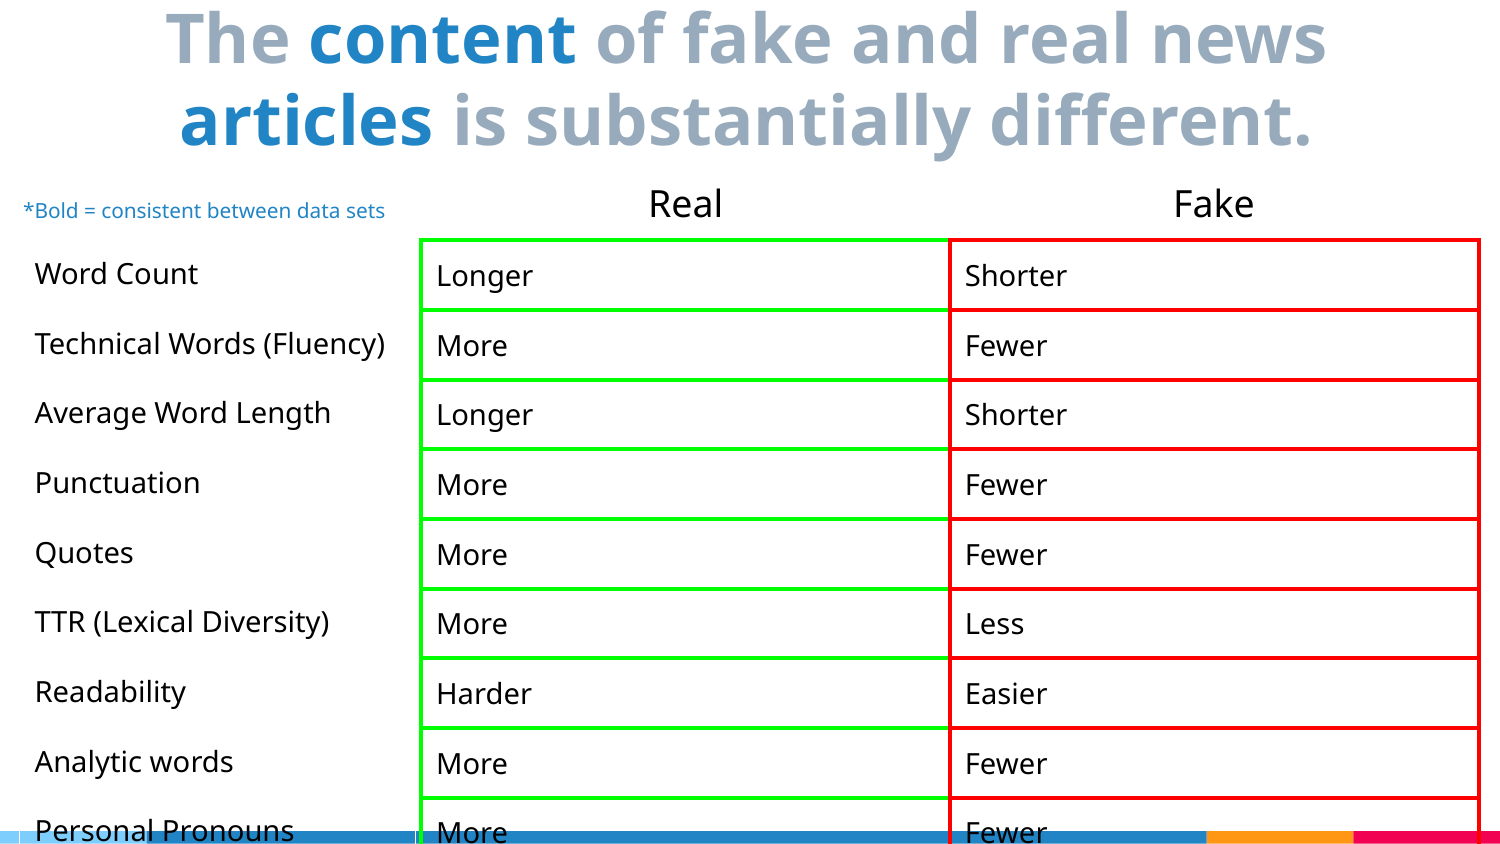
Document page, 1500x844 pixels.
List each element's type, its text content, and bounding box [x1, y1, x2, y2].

table_header Shorter [952, 242, 1477, 308]
text_box Fake [949, 165, 1479, 238]
table_cell More [423, 591, 948, 656]
table_cell Fewer [952, 521, 1477, 587]
table_cell More [423, 800, 948, 844]
table_cell Quotes [20, 518, 415, 586]
table_cell Less [952, 591, 1477, 656]
table_cell More [423, 730, 948, 796]
table_cell Shorter [952, 382, 1477, 447]
table_cell Technical Words (Fluency) [20, 309, 415, 377]
table_header Longer [423, 242, 948, 308]
table_cell Fewer [952, 312, 1477, 378]
table_cell Harder [423, 660, 948, 726]
table_cell Personal Pronouns [20, 796, 415, 844]
table_cell More [423, 312, 948, 378]
table_cell Easier [952, 660, 1477, 726]
table_cell Analytic words [20, 727, 415, 795]
text_box Real [420, 165, 949, 238]
table_cell Punctuation [20, 448, 415, 516]
text_box *Bold = consistent between data sets [8, 182, 404, 231]
table_header Word Count [20, 239, 415, 307]
table_cell Fewer [952, 800, 1477, 844]
table_cell Average Word Length [20, 378, 415, 447]
table_cell Longer [423, 382, 948, 447]
table_cell More [423, 521, 948, 587]
table_cell TTR (Lexical Diversity) [20, 587, 415, 656]
table_cell Fewer [952, 451, 1477, 517]
table_cell Readability [20, 657, 415, 725]
table_cell Fewer [952, 730, 1477, 796]
title The content of fake and real news articles is substantially different. [19, 33, 1475, 175]
table_cell More [423, 451, 948, 517]
